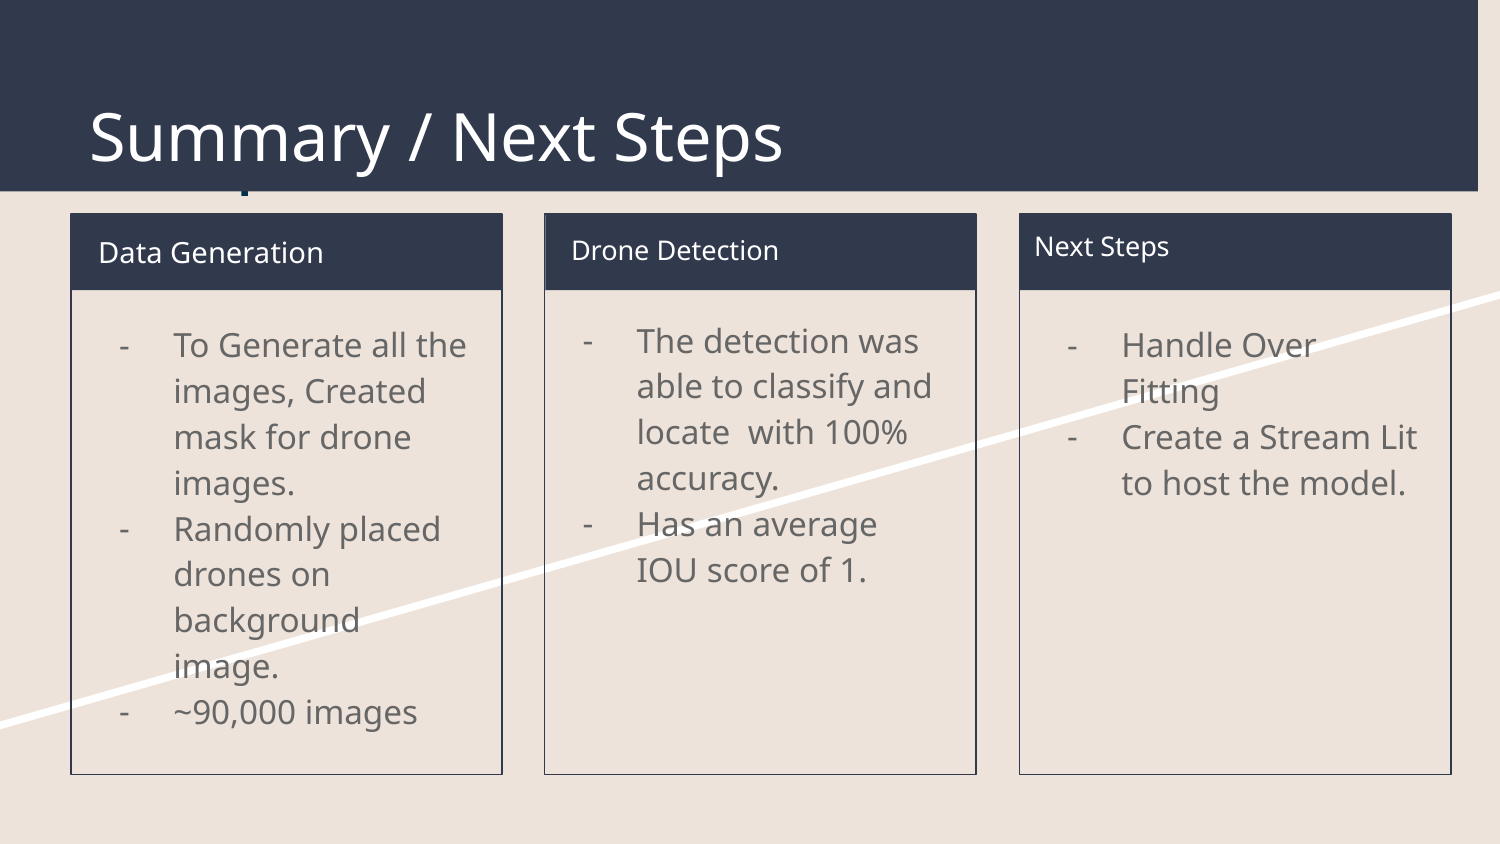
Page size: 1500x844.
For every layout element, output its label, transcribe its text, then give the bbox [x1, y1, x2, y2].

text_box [1018, 213, 1452, 775]
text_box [70, 213, 503, 775]
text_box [544, 213, 977, 775]
title Summary / Next Steps [0, 0, 1478, 192]
title The problem [51, 192, 1449, 299]
